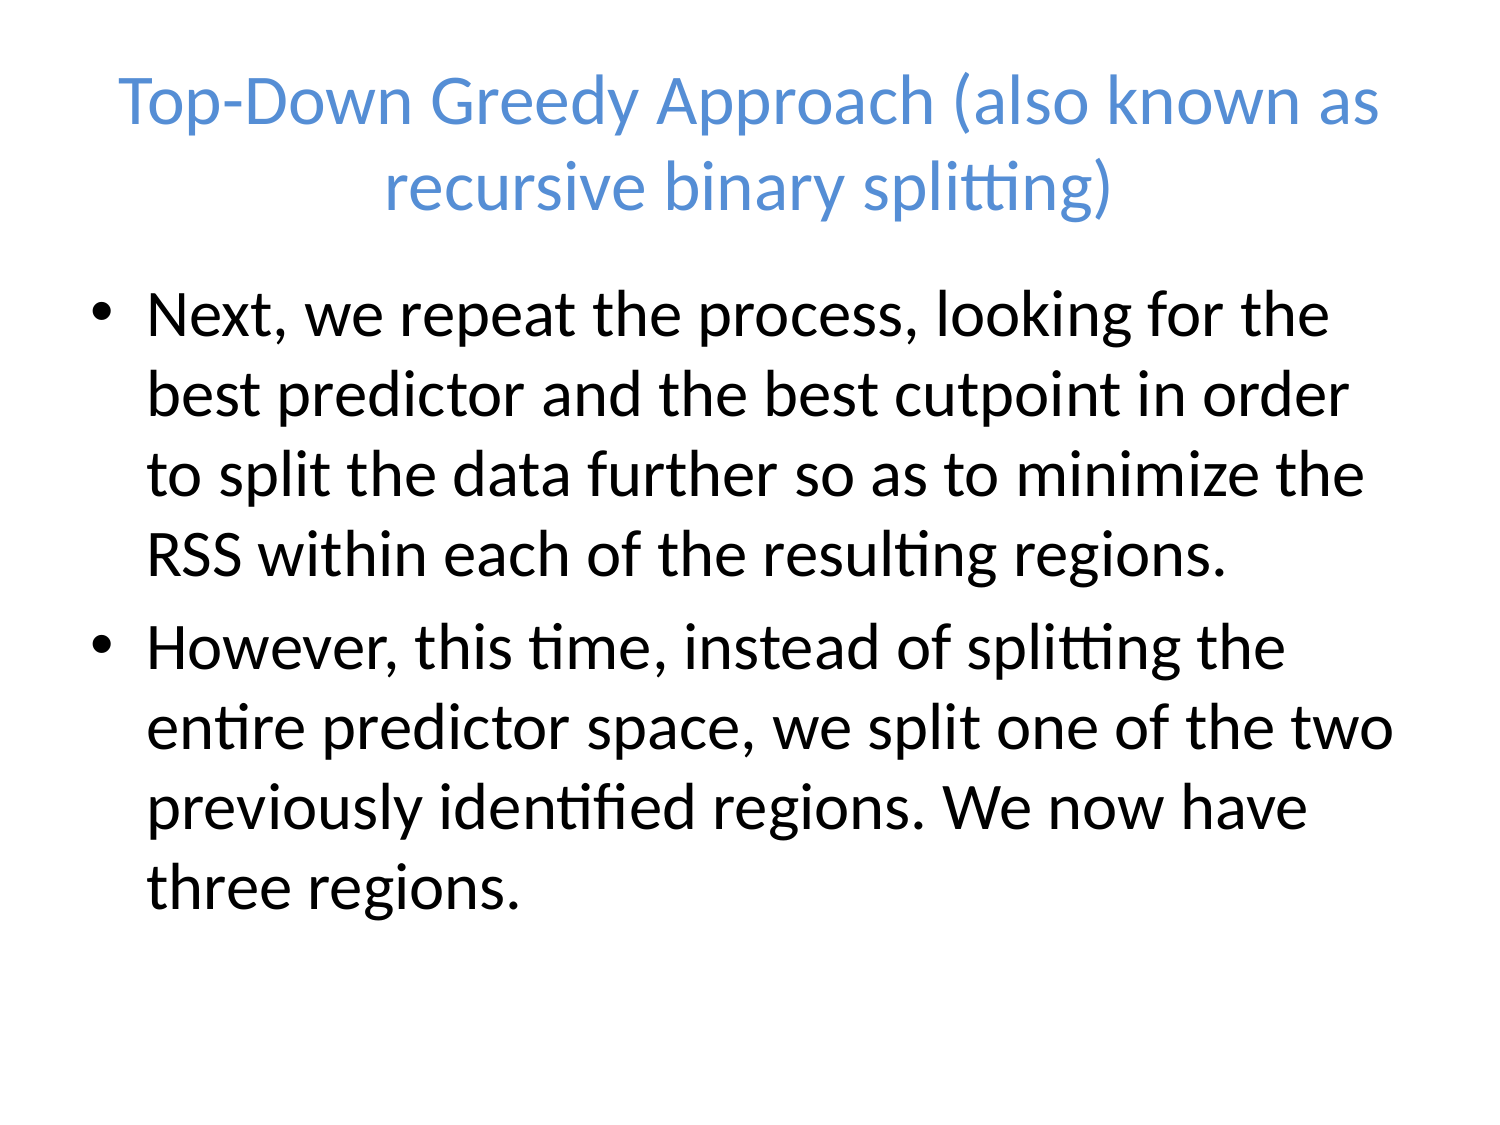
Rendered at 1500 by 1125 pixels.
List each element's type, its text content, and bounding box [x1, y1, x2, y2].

title Top-Down Greedy Approach (also known as recursive binary splitting) [75, 45, 1425, 233]
list Next, we repeat the process, looking for the best predictor and the best cutpoint in order to split the data further so as to minimize the RSS within each of the resulting regions. However, this time, instead of splitting the entire predictor space, we split one of the two previously identified regions. We now have three regions. [75, 262, 1425, 1005]
